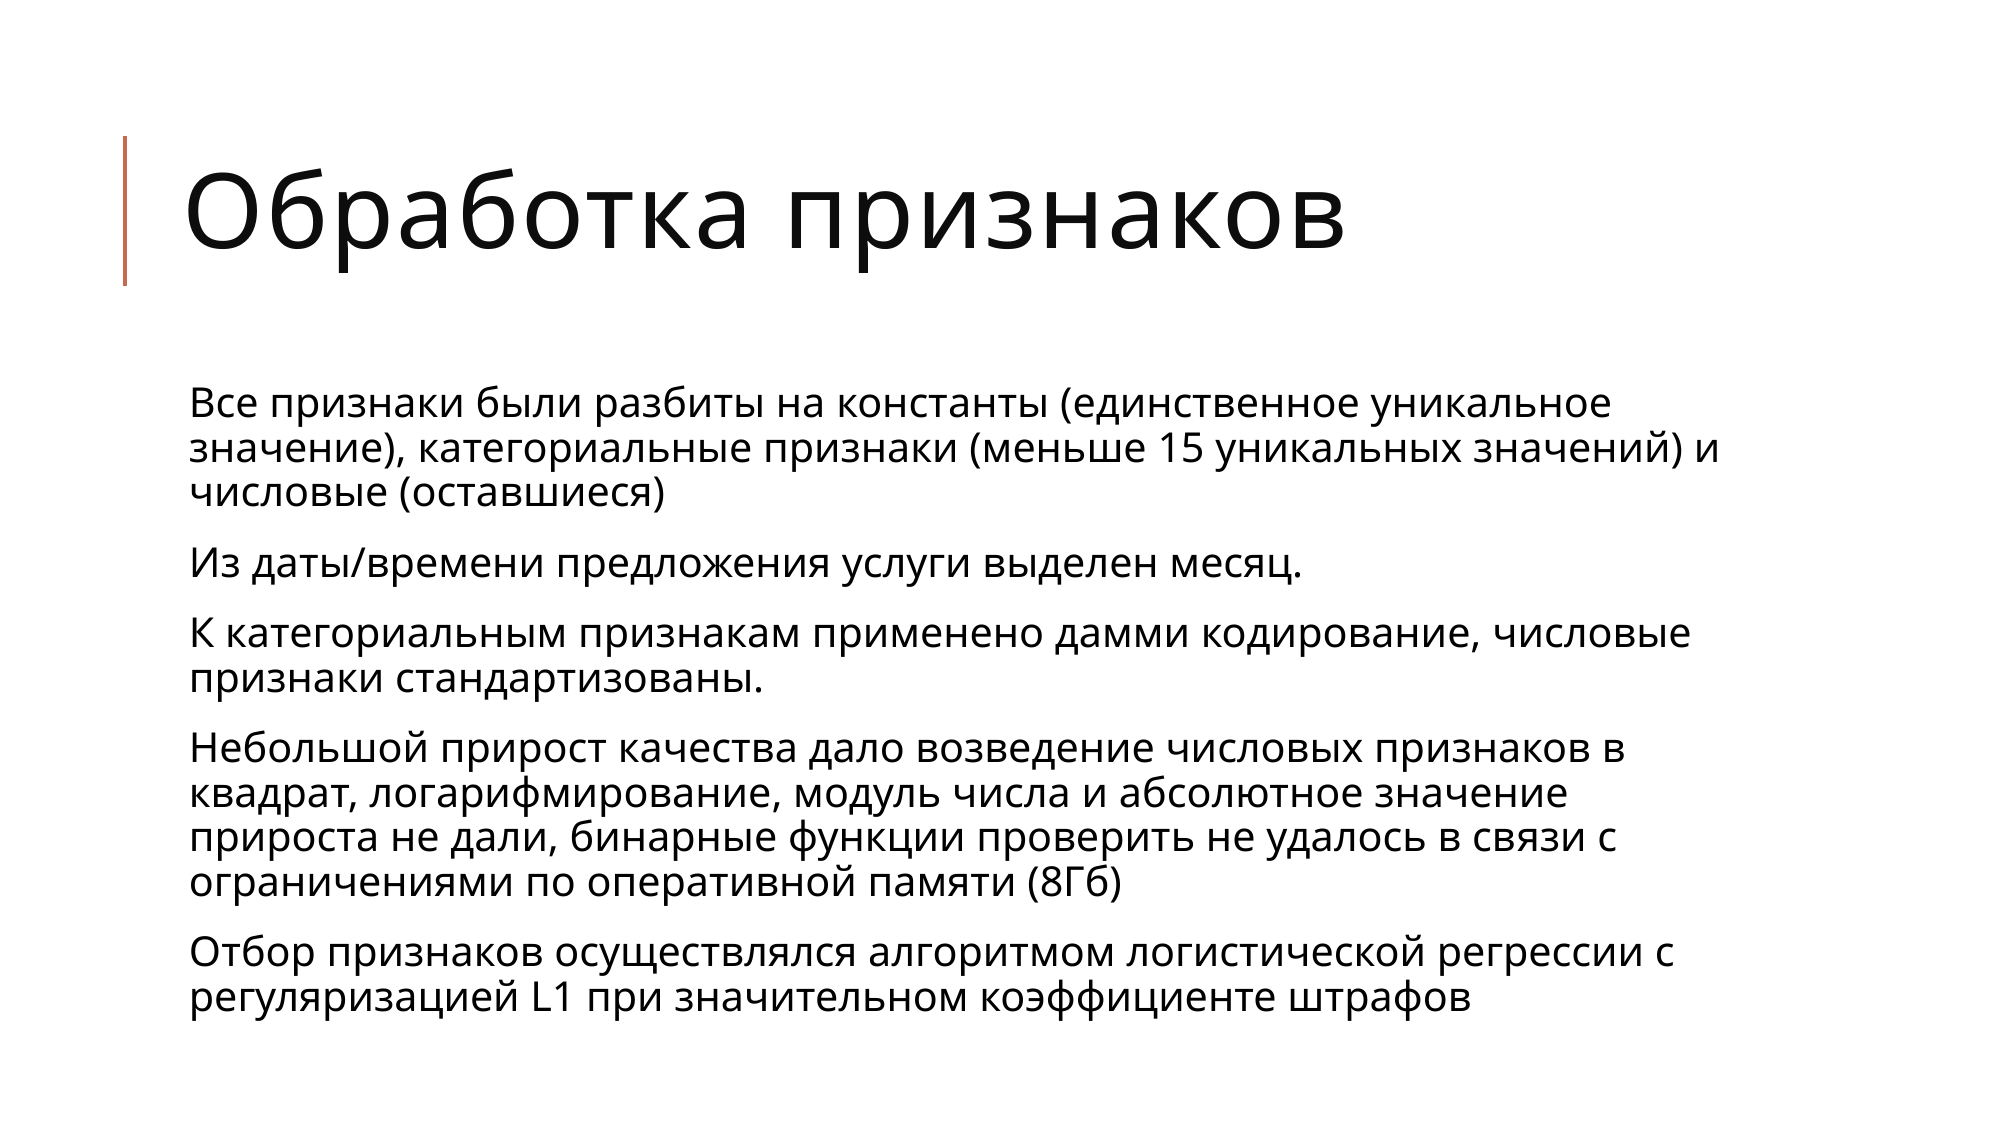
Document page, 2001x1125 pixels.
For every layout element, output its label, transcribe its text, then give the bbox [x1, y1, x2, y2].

title Обработка признаков [168, 96, 1763, 342]
list Все признаки были разбиты на константы (единственное уникальное значение), категориальные признаки (меньше 15 уникальных значений) и числовые (оставшиеся) Из даты/времени предложения услуги выделен месяц. К категориальным признакам применено дамми кодирование, числовые признаки стандартизованы. Небольшой прирост качества дало возведение числовых признаков в квадрат, логарифмирование, модуль числа и абсолютное значение прироста не дали, бинарные функции проверить не удалось в связи с ограничениями по оперативной памяти (8Гб) Отбор признаков осуществлялся алгоритмом логистической регрессии с регуляризацией L1 при значительном коэффициенте штрафов [168, 375, 1763, 1035]
